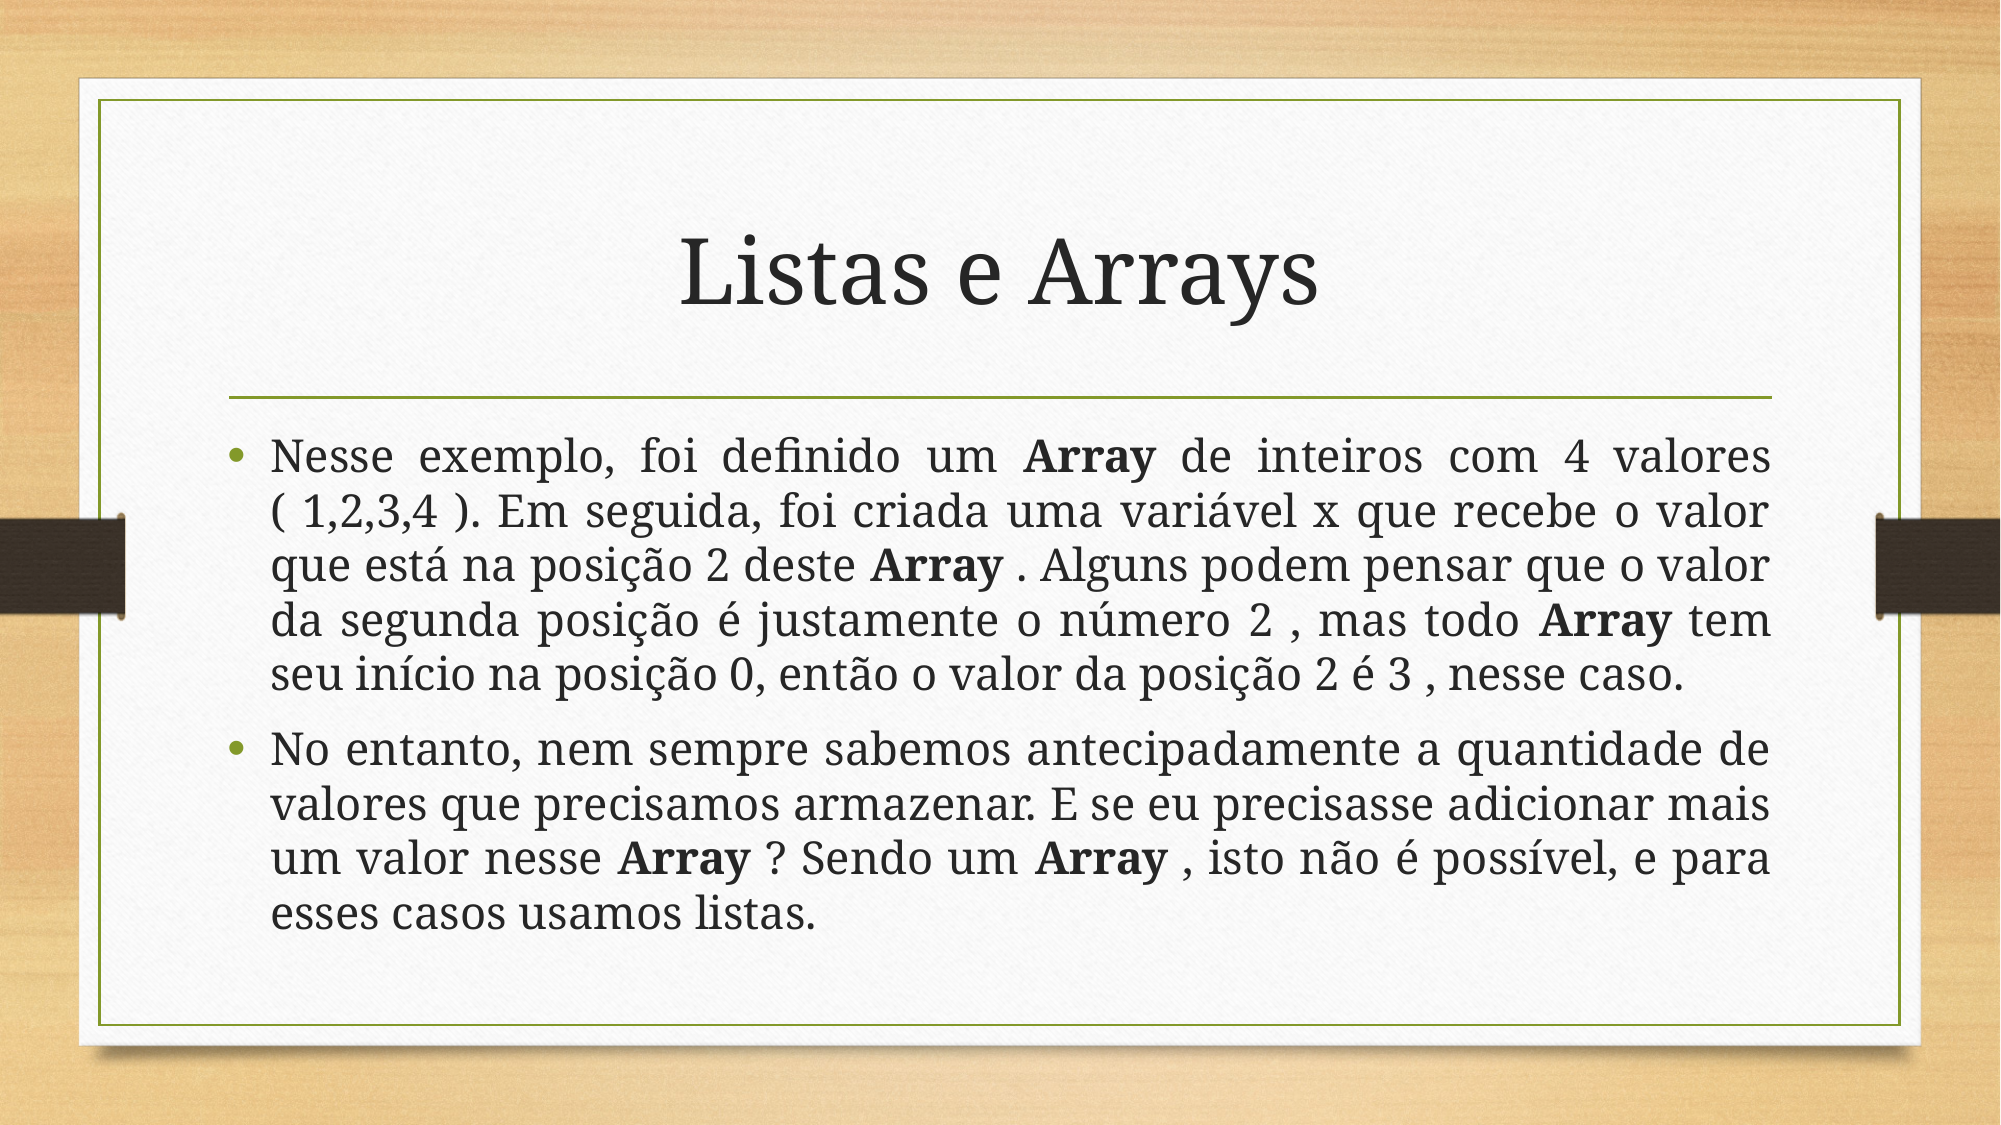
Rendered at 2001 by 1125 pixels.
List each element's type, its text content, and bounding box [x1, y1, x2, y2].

list Nesse exemplo, foi definido um Array de inteiros com 4 valores ( 1,2,3,4 ). Em seguida, foi criada uma variável x que recebe o valor que está na posição 2 deste Array . Alguns podem pensar que o valor da segunda posição é justamente o número 2 , mas todo Array tem seu início na posição 0, então o valor da posição 2 é 3 , nesse caso. No entanto, nem sempre sabemos antecipadamente a quantidade de valores que precisamos armazenar. E se eu precisasse adicionar mais um valor nesse Array ? Sendo um Array , isto não é possível, e para esses casos usamos listas. [212, 419, 1788, 964]
picture [0, 0, 2001, 1125]
title Listas e Arrays [212, 161, 1788, 375]
